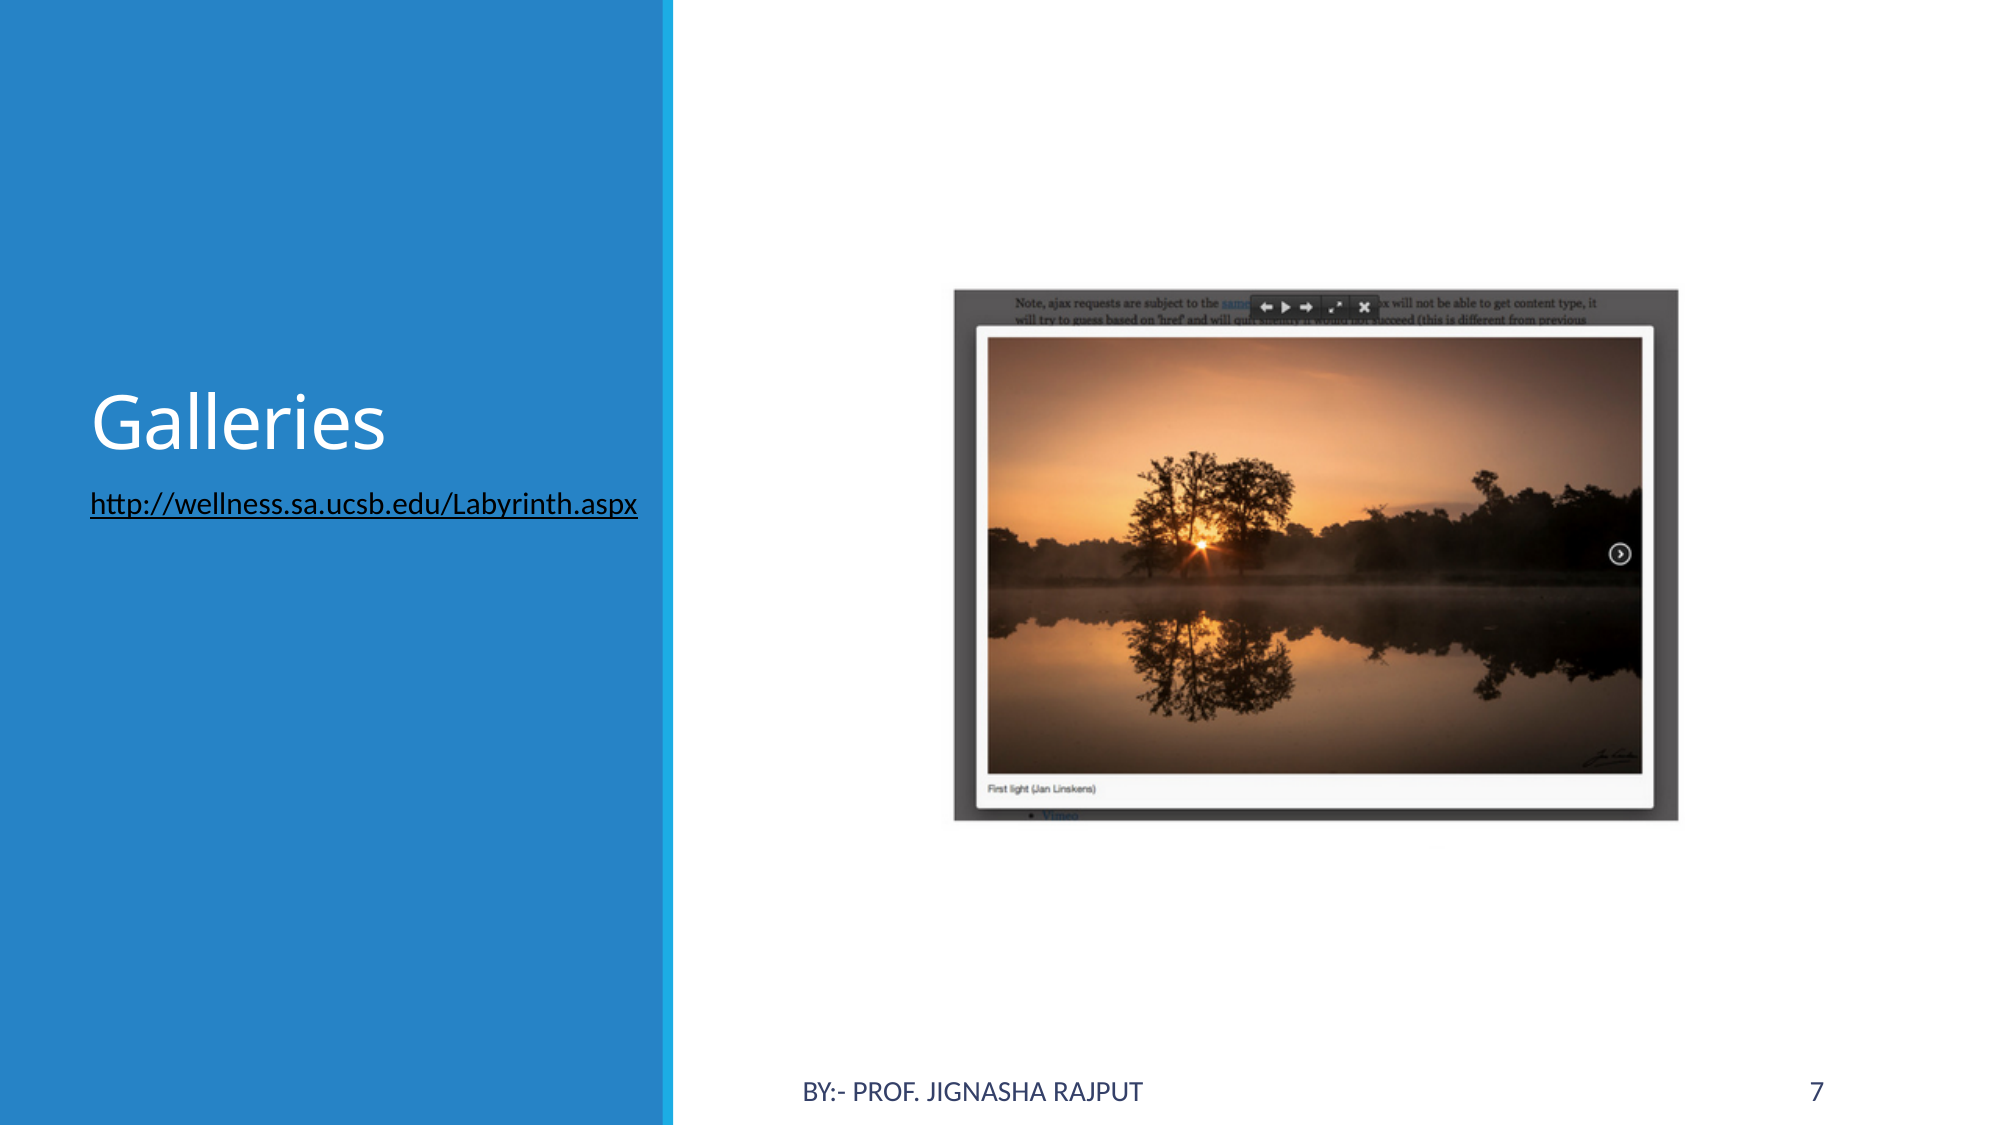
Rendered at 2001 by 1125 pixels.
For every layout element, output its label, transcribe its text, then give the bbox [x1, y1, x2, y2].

list http://wellness.sa.ucsb.edu/Labyrinth.aspx [75, 479, 659, 1035]
title Galleries [75, 97, 600, 473]
footer By:- Prof. Jignasha Rajput [787, 1059, 1550, 1120]
slide_number 7 [1624, 1059, 1840, 1120]
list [929, 252, 1711, 850]
